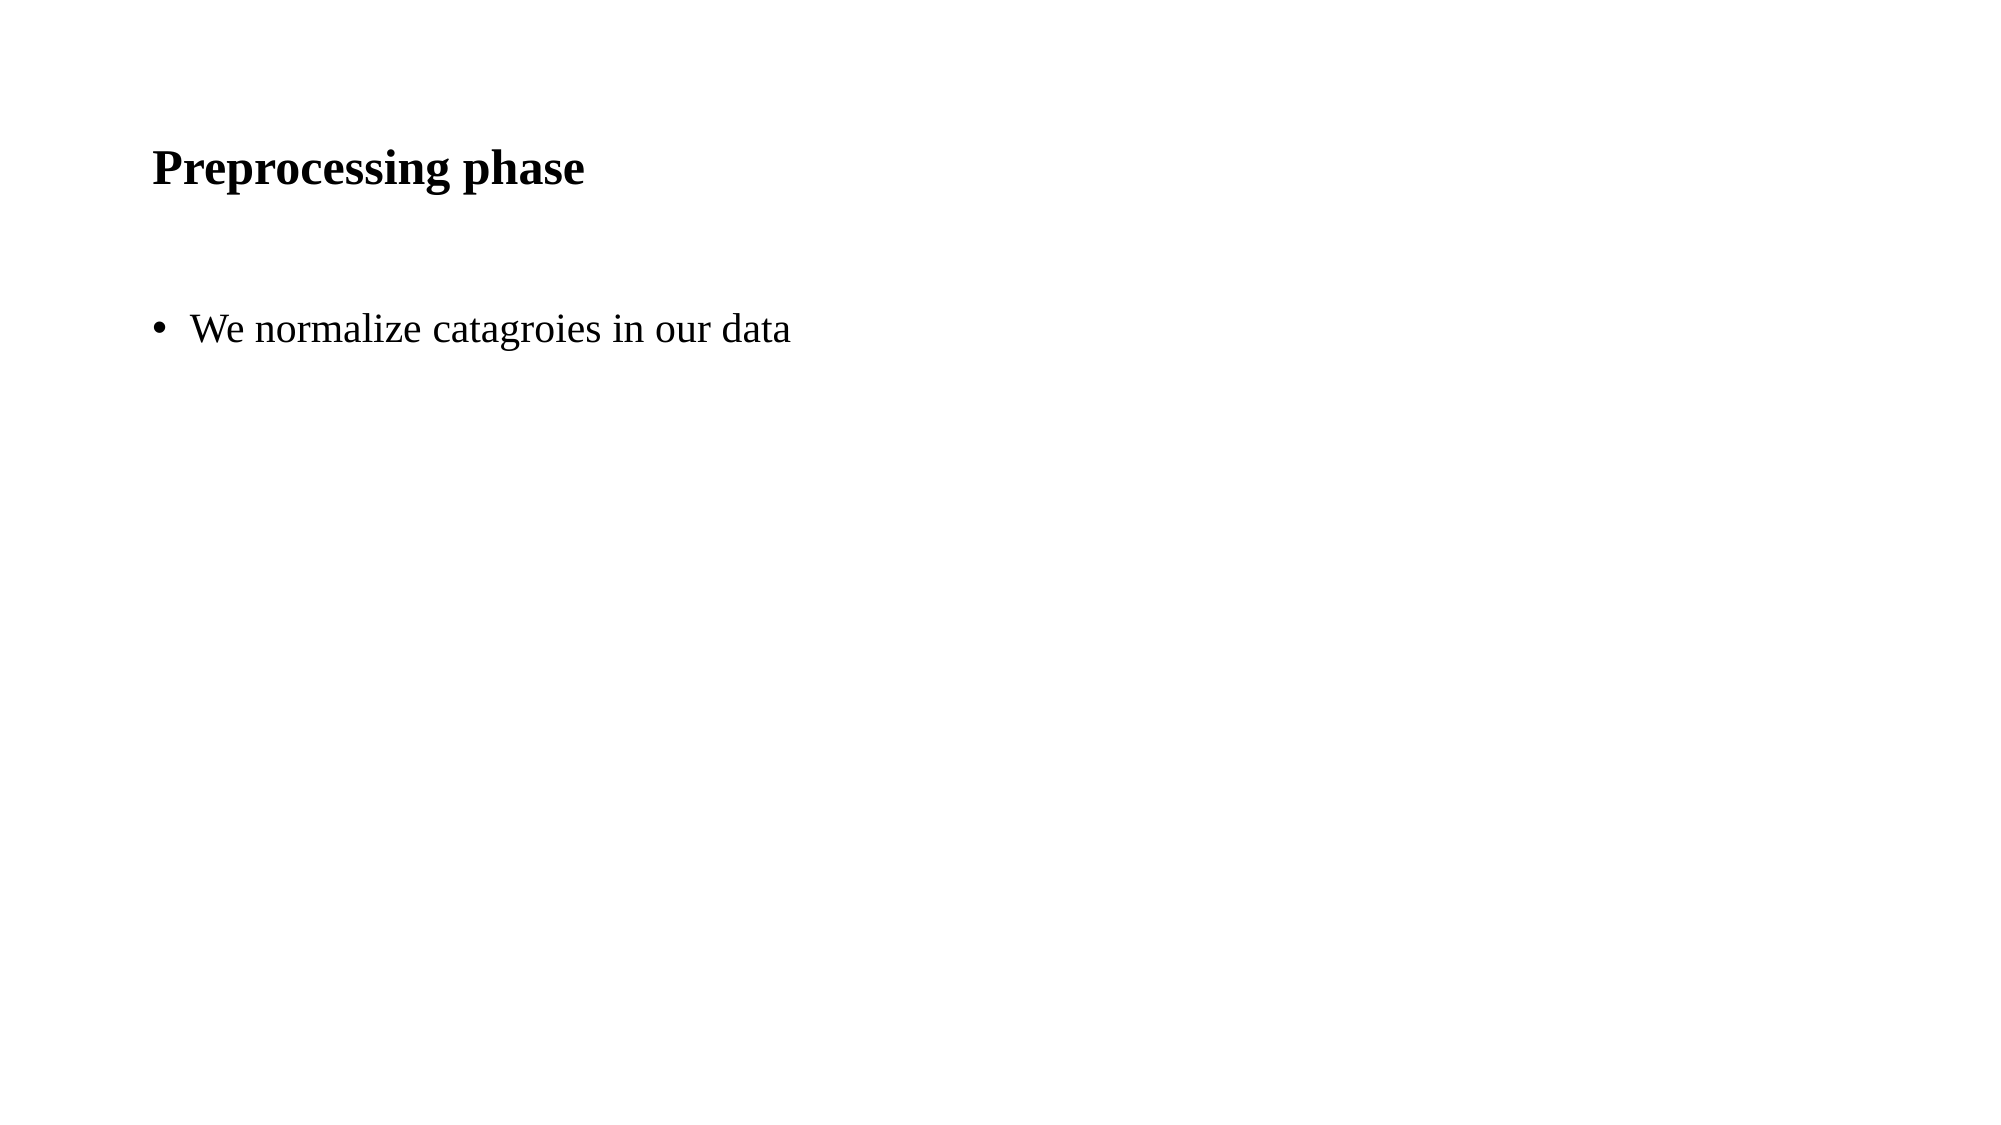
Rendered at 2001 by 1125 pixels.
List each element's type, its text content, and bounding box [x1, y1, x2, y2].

list We normalize catagroies in our data [137, 299, 1863, 1014]
title Preprocessing phase [137, 59, 1863, 278]
